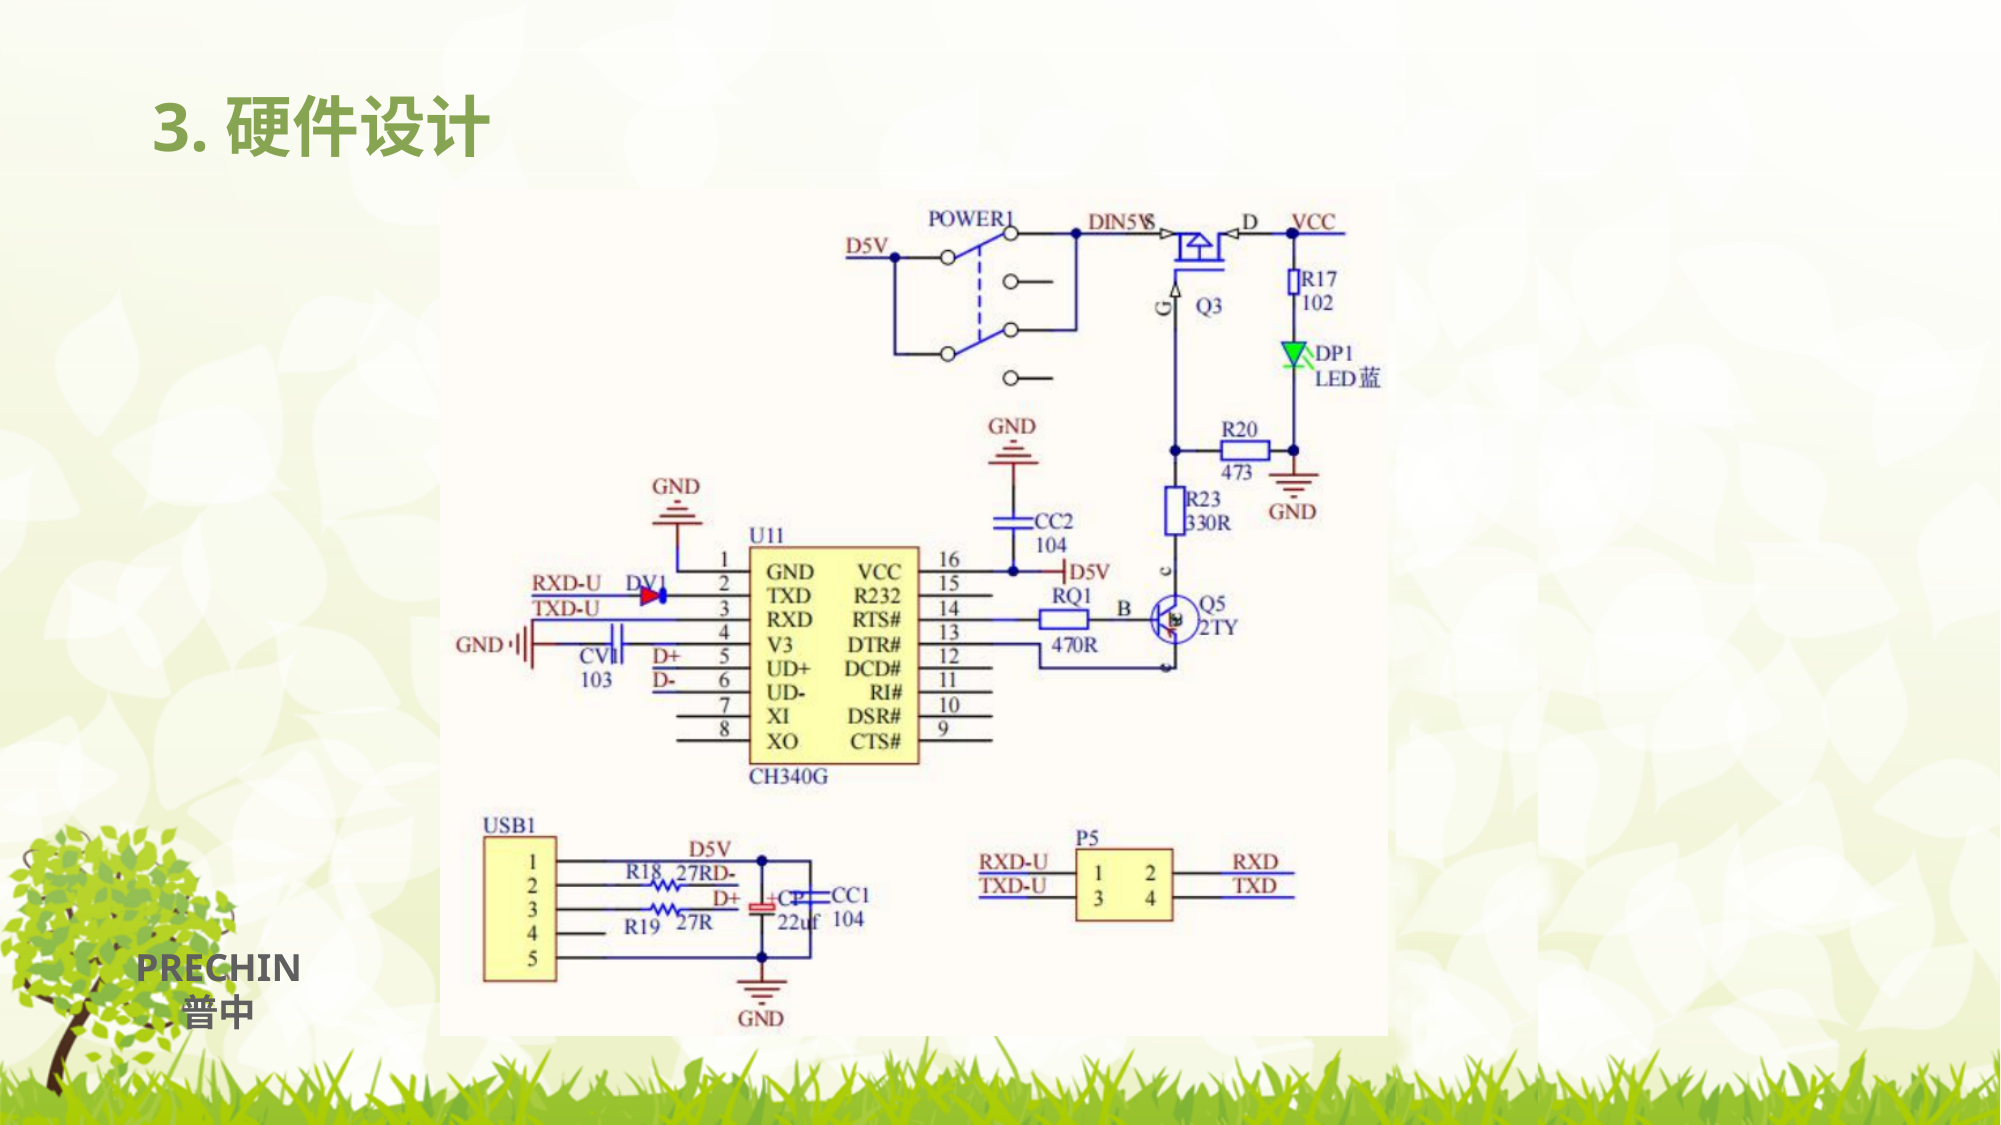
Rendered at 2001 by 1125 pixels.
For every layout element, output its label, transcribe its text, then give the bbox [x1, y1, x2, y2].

title 3.硬件设计 [137, 59, 1863, 200]
picture [0, 0, 2001, 1125]
